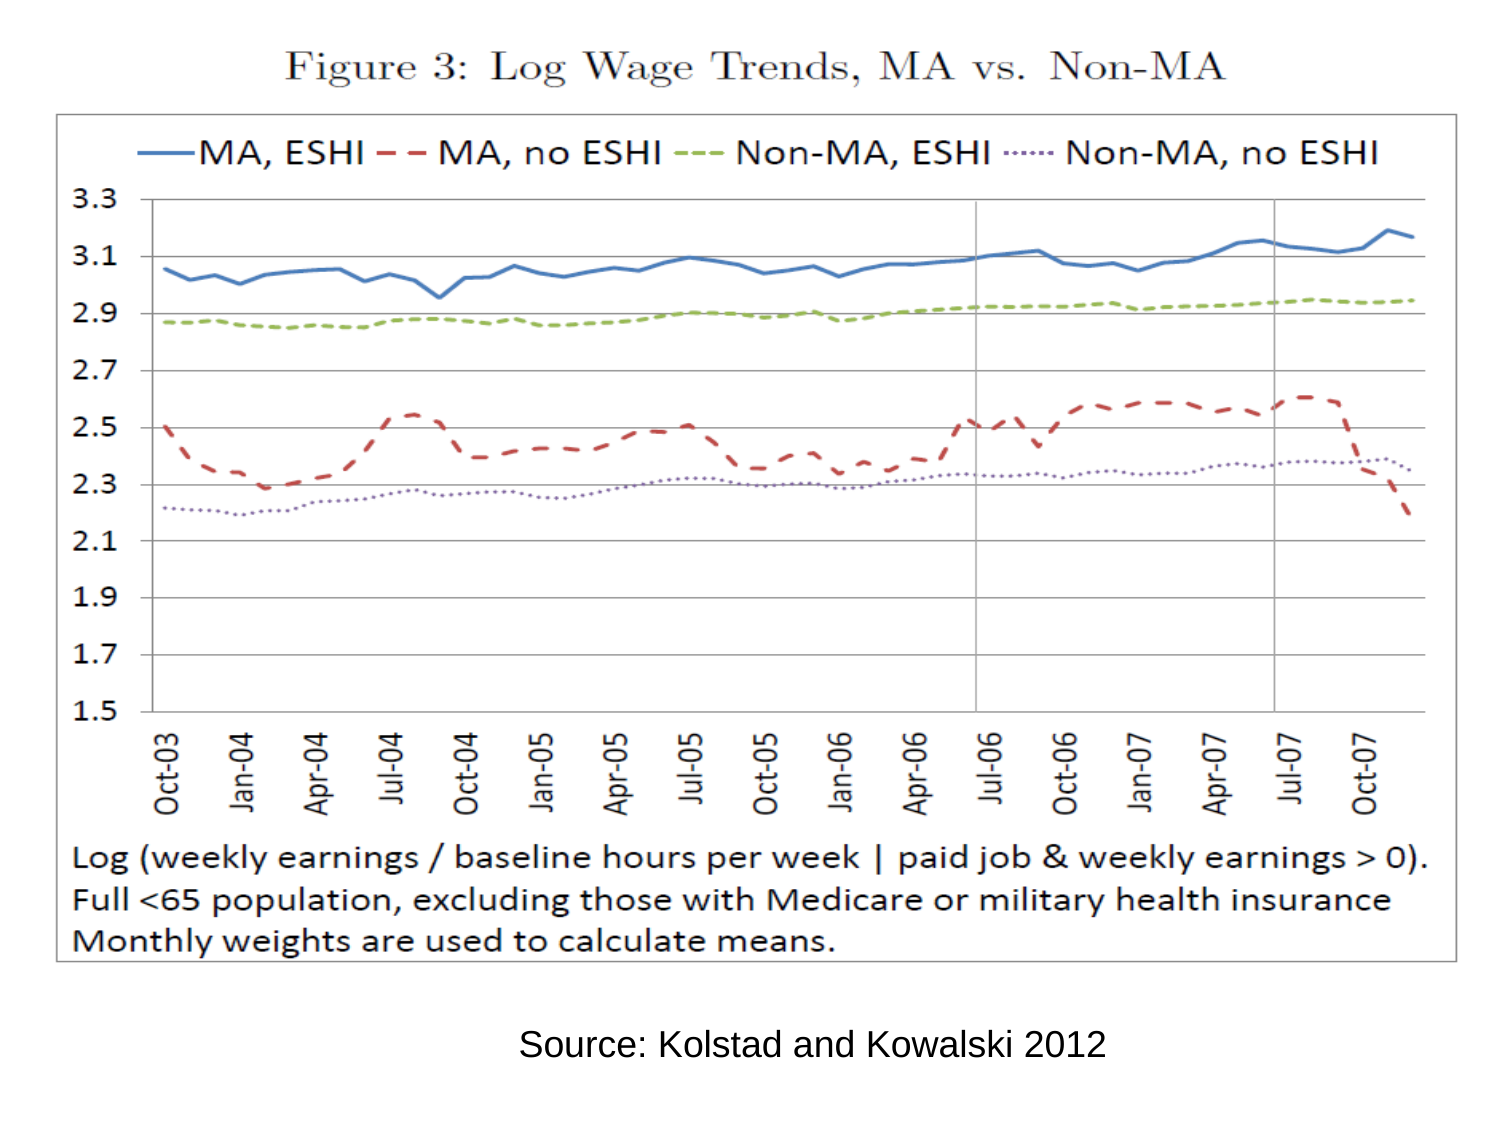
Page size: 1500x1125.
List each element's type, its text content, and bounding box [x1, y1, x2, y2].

picture [18, 37, 1482, 976]
text_box Source: Kolstad and Kowalski 2012 [503, 1012, 1122, 1073]
